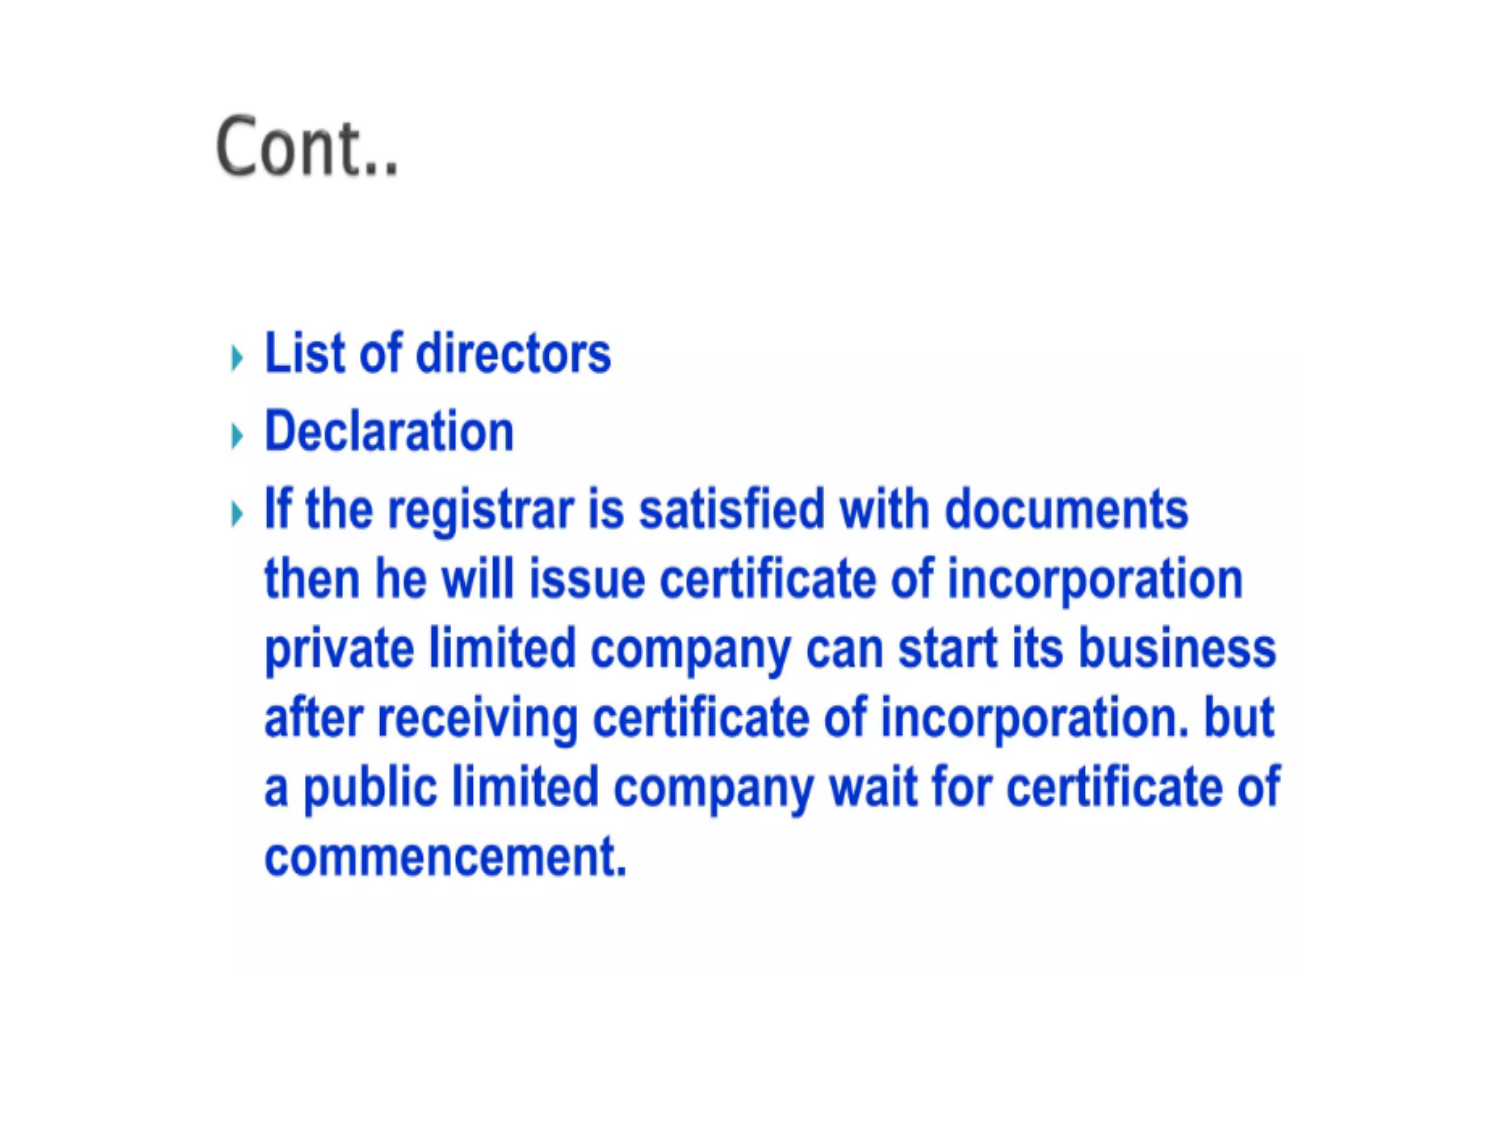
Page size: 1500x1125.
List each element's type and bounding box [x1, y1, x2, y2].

picture [162, 99, 1302, 976]
